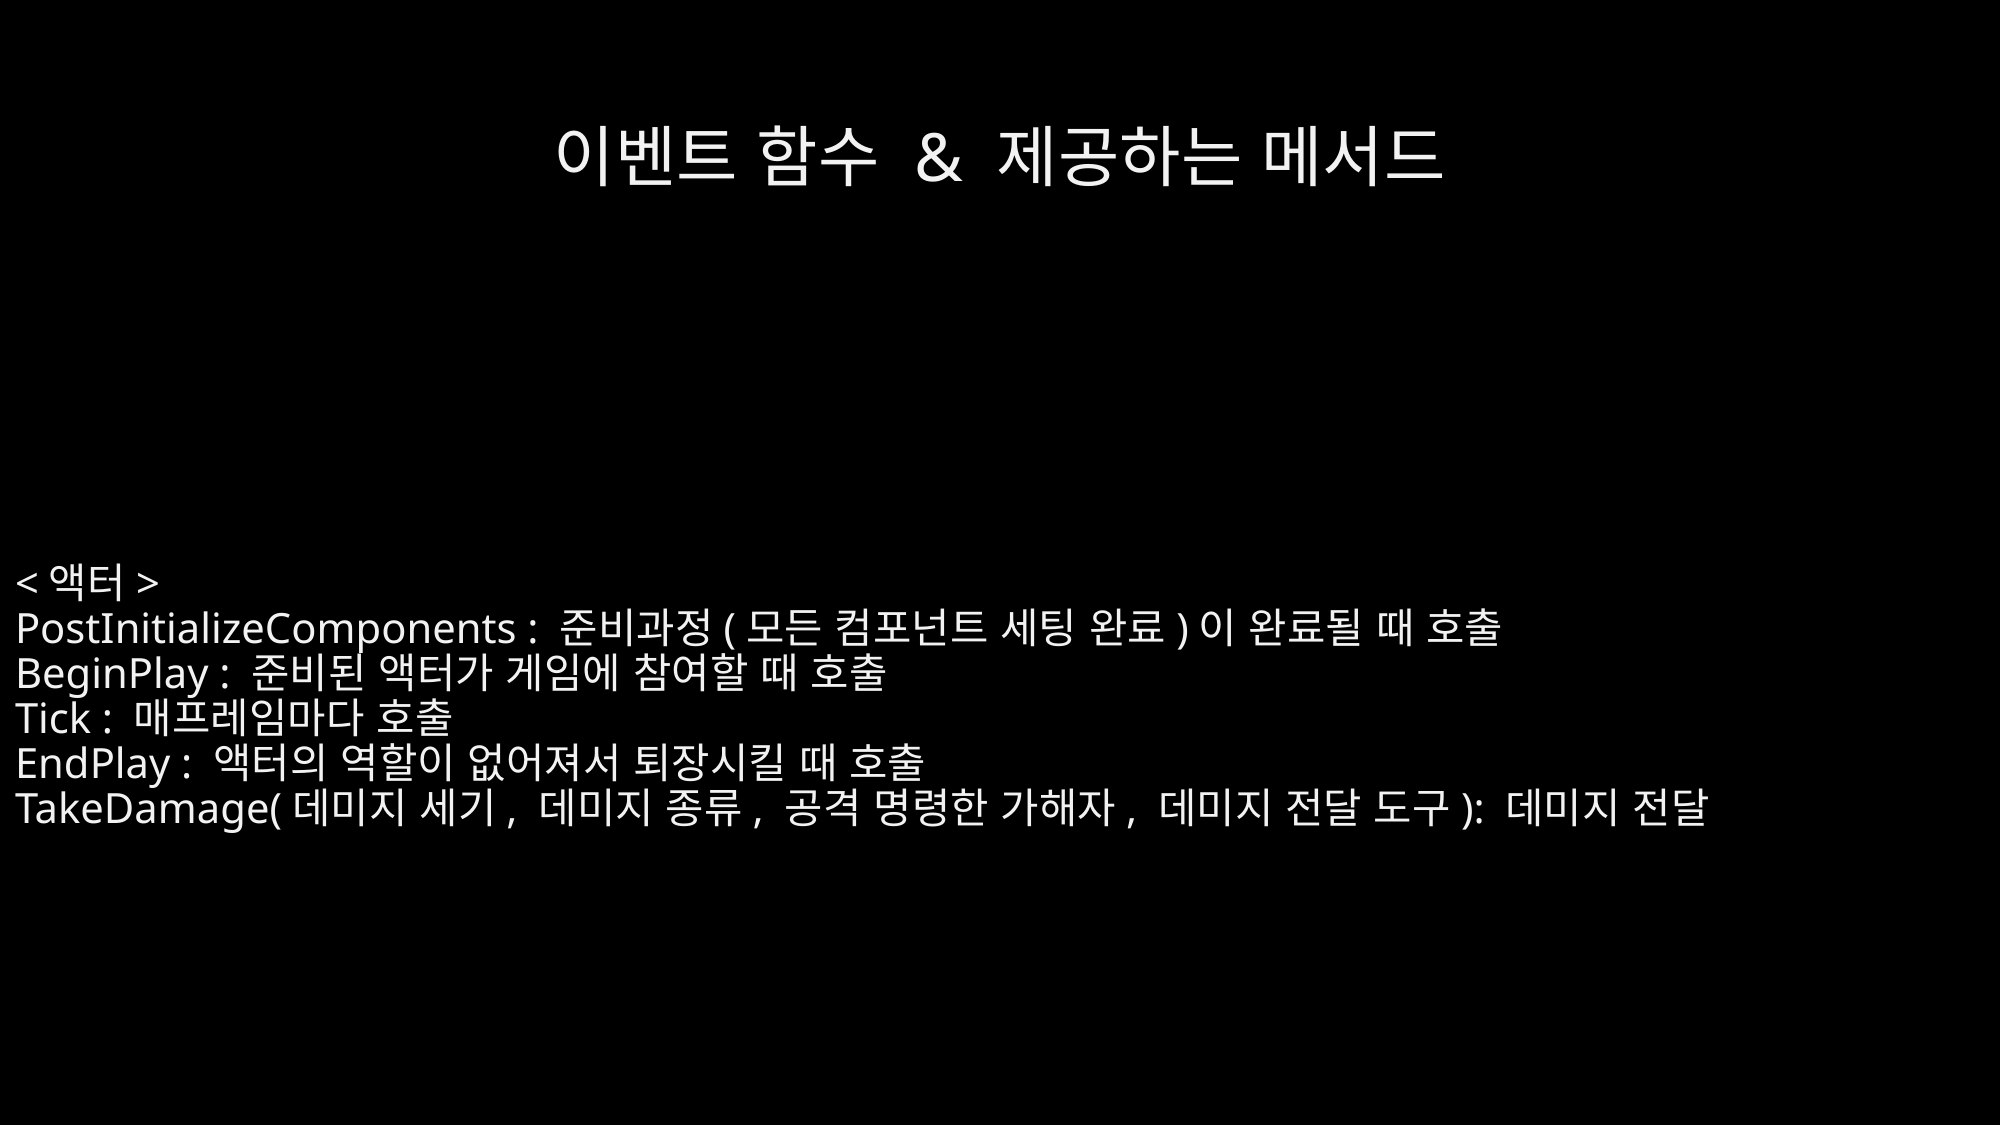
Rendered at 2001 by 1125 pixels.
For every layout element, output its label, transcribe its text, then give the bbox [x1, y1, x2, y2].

title 이벤트 함수 & 제공하는 메서드 [249, 62, 1750, 232]
text_box <액터> PostInitializeComponents : 준비과정(모든 컴포넌트 세팅 완료)이 완료될 때 호출 BeginPlay : 준비된 액터가 게임에 참여할 때 호출 Tick : 매프레임마다 호출 EndPlay : 액터의 역할이 없어져서 퇴장시킬 때 호출 TakeDamage(데미지 세기, 데미지 종류, 공격 명령한 가해자, 데미지 전달 도구): 데미지 전달 [0, 232, 2000, 1113]
